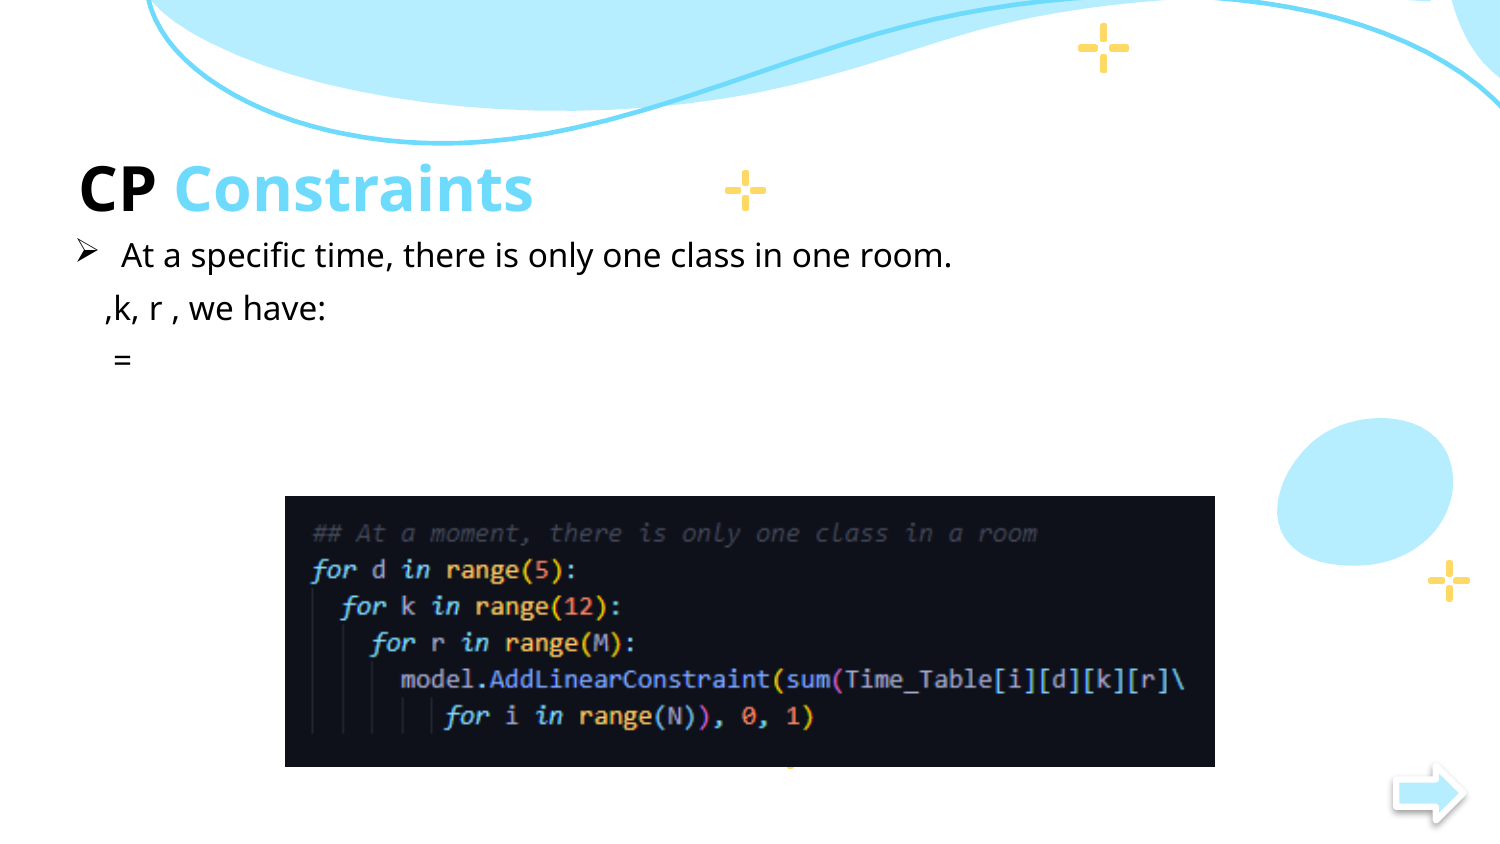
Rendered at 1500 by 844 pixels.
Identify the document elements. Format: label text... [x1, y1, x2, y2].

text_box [1430, 562, 1468, 600]
text_box [1393, 762, 1467, 824]
title CP Constraints [63, 95, 696, 239]
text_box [726, 171, 765, 210]
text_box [1080, 25, 1127, 72]
text_box [1277, 418, 1454, 566]
picture [285, 495, 1215, 768]
